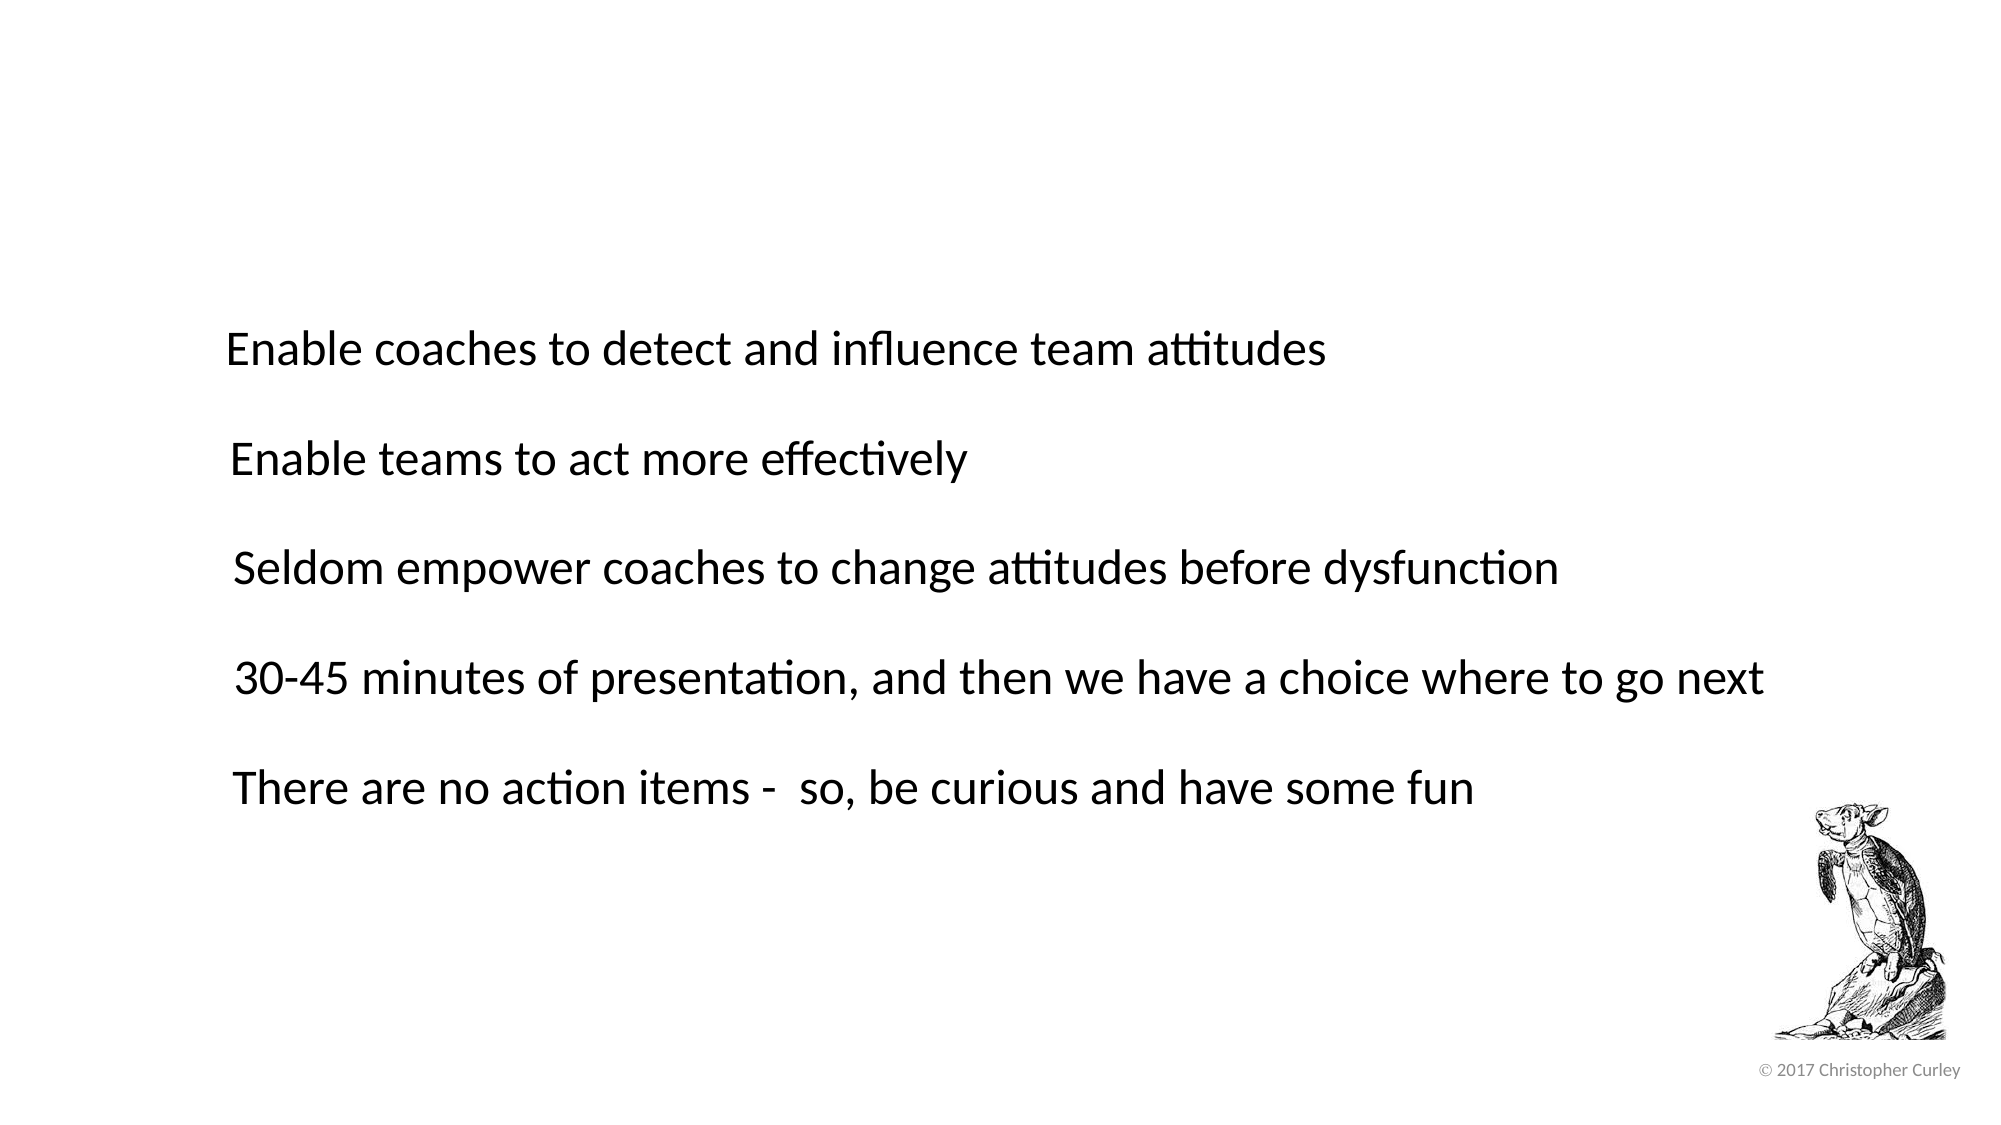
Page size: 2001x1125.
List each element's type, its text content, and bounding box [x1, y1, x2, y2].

text_box 30-45 minutes of presentation, and then we have a choice where to go next [218, 637, 1781, 712]
text_box Seldom empower coaches to change attitudes before dysfunction [218, 526, 1576, 602]
text_box There are no action items - so, be curious and have some fun [217, 747, 1491, 823]
picture [1770, 792, 1949, 1040]
text_box Enable teams to act more effectively [214, 418, 984, 493]
footer Ⓒ 2017 Christopher Curley [1738, 1039, 1981, 1100]
text_box Enable coaches to detect and influence team attitudes [210, 307, 1829, 383]
